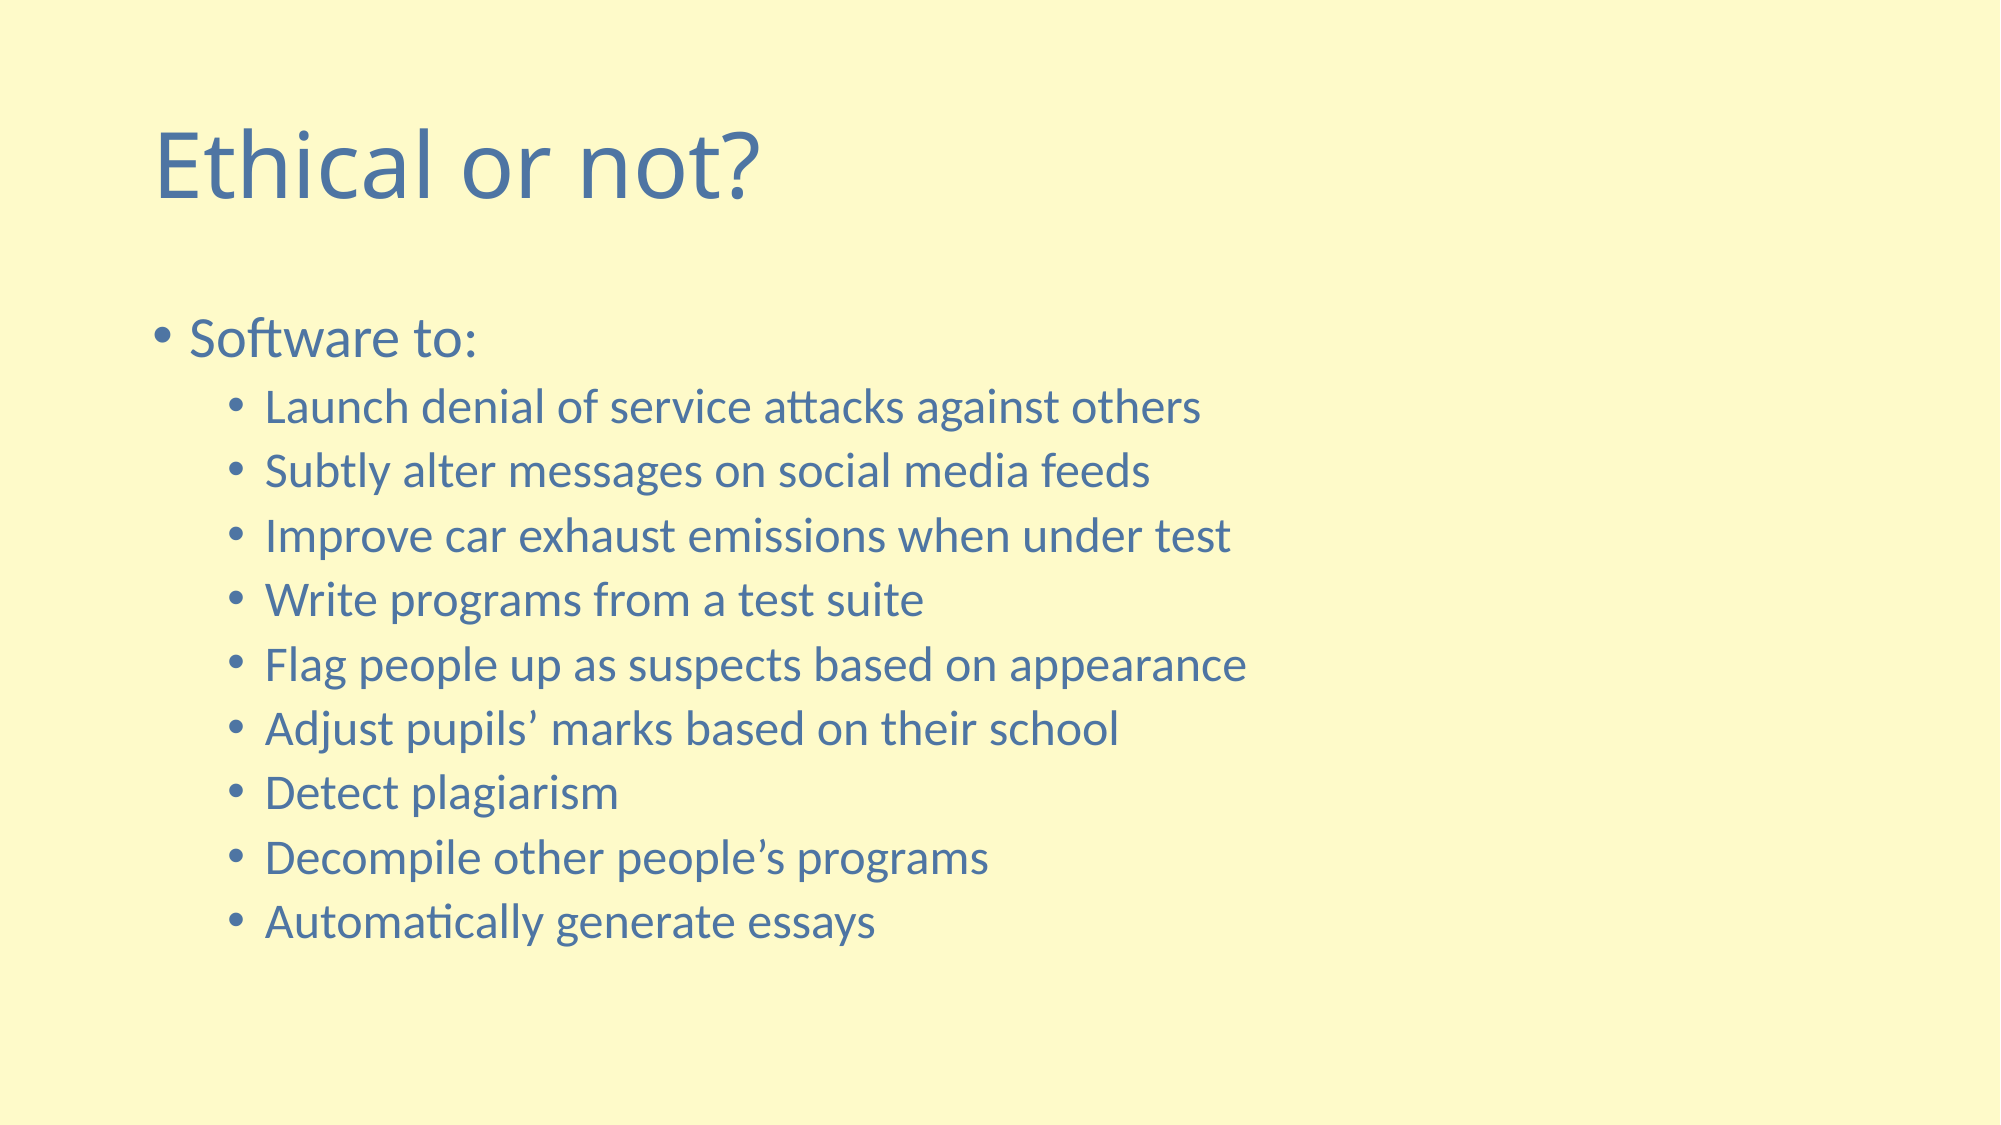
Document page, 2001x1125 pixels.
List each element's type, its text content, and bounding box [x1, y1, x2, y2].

title Ethical or not? [137, 59, 1863, 278]
list Software to: Launch denial of service attacks against others Subtly alter messages on social media feeds Improve car exhaust emissions when under test Write programs from a test suite Flag people up as suspects based on appearance Adjust pupils’ marks based on their school Detect plagiarism Decompile other people’s programs Automatically generate essays [137, 299, 1863, 1014]
